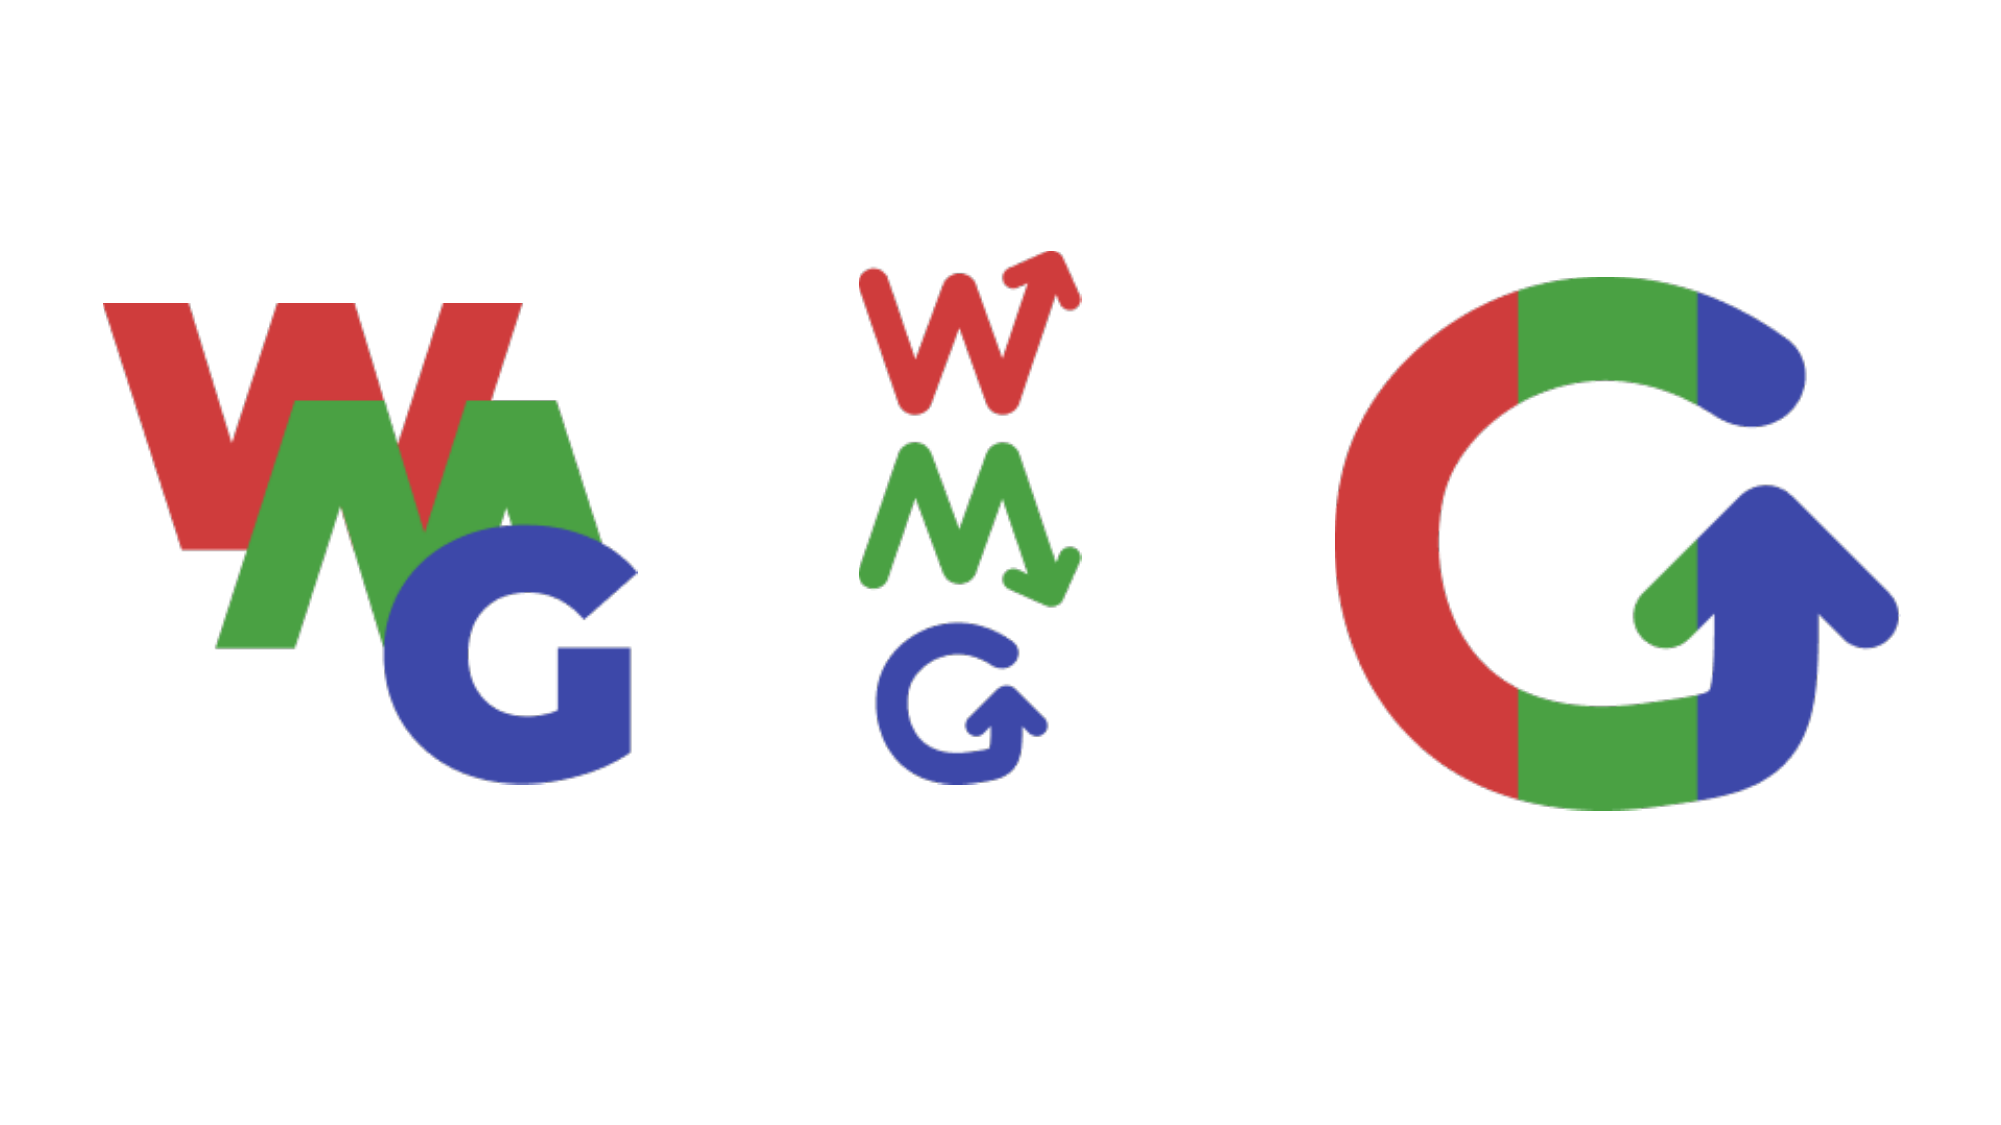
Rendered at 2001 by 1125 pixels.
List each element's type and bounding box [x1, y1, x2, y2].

picture [1335, 277, 1901, 811]
picture [858, 251, 1082, 785]
picture [103, 303, 638, 785]
